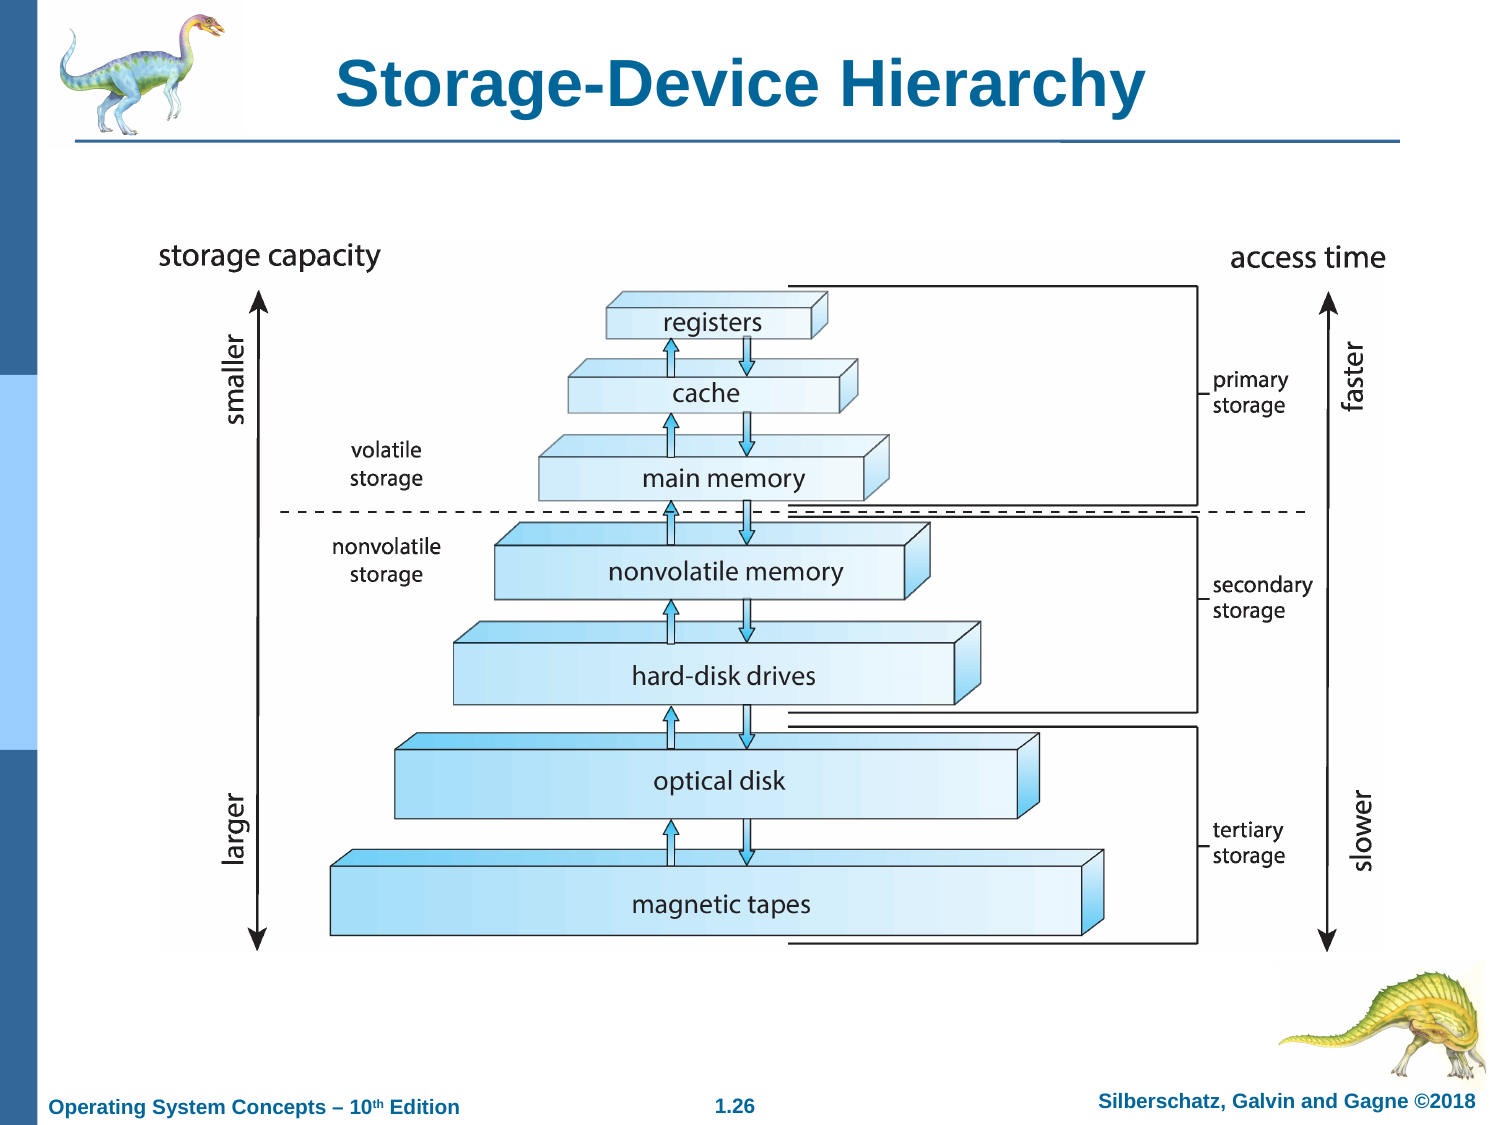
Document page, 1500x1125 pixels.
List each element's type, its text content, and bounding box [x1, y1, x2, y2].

picture [46, 0, 243, 149]
picture [1275, 959, 1486, 1090]
picture [157, 238, 1386, 952]
title Storage-Device Hierarchy [75, 32, 1408, 128]
